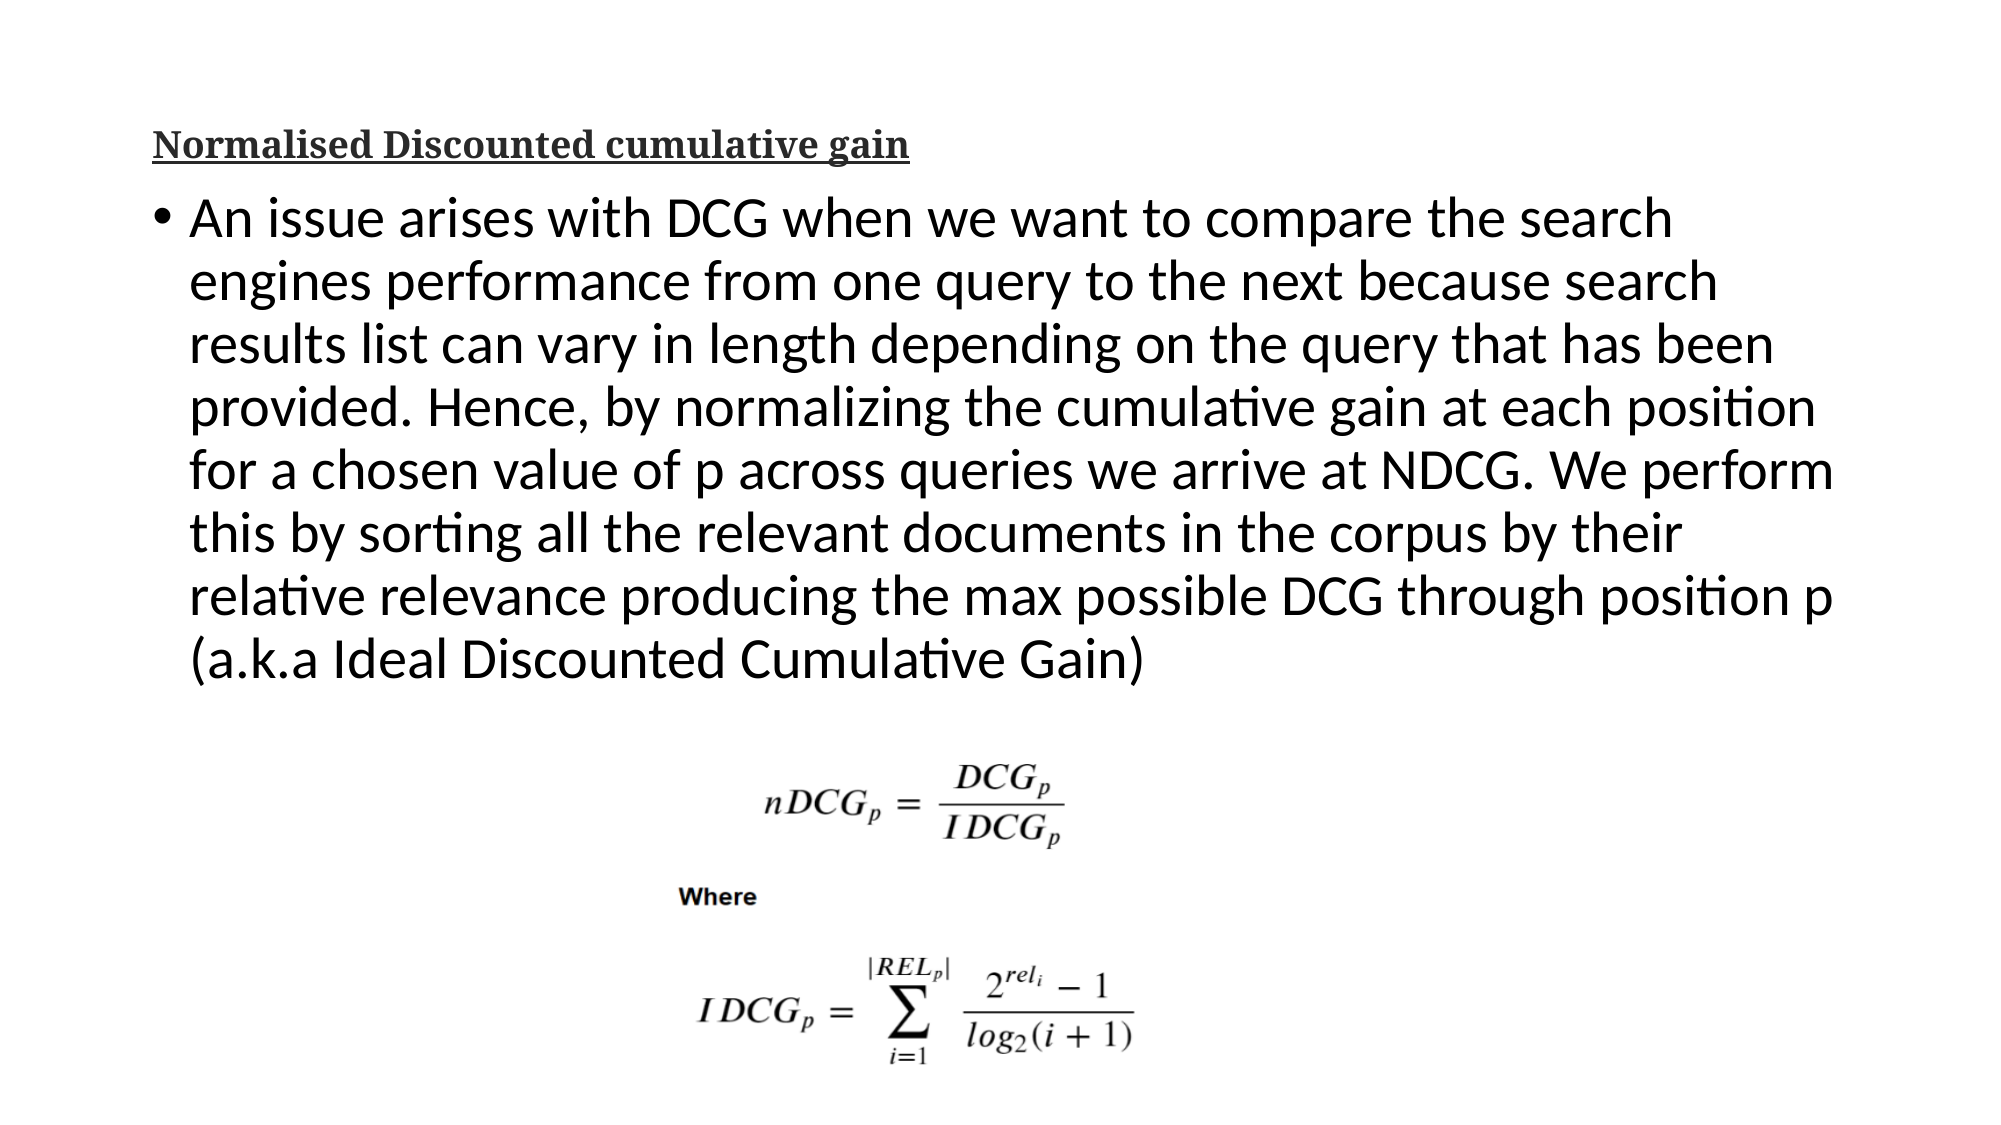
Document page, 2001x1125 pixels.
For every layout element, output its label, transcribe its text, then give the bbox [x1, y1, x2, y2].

list An issue arises with DCG when we want to compare the search engines performance from one query to the next because search results list can vary in length depending on the query that has been provided. Hence, by normalizing the cumulative gain at each position for a chosen value of p across queries we arrive at NDCG. We perform this by sorting all the relevant documents in the corpus by their relative relevance producing the max possible DCG through position p (a.k.a Ideal Discounted Cumulative Gain) [137, 179, 1863, 894]
picture [657, 758, 1210, 1078]
title Normalised Discounted cumulative gain [137, 59, 1863, 179]
